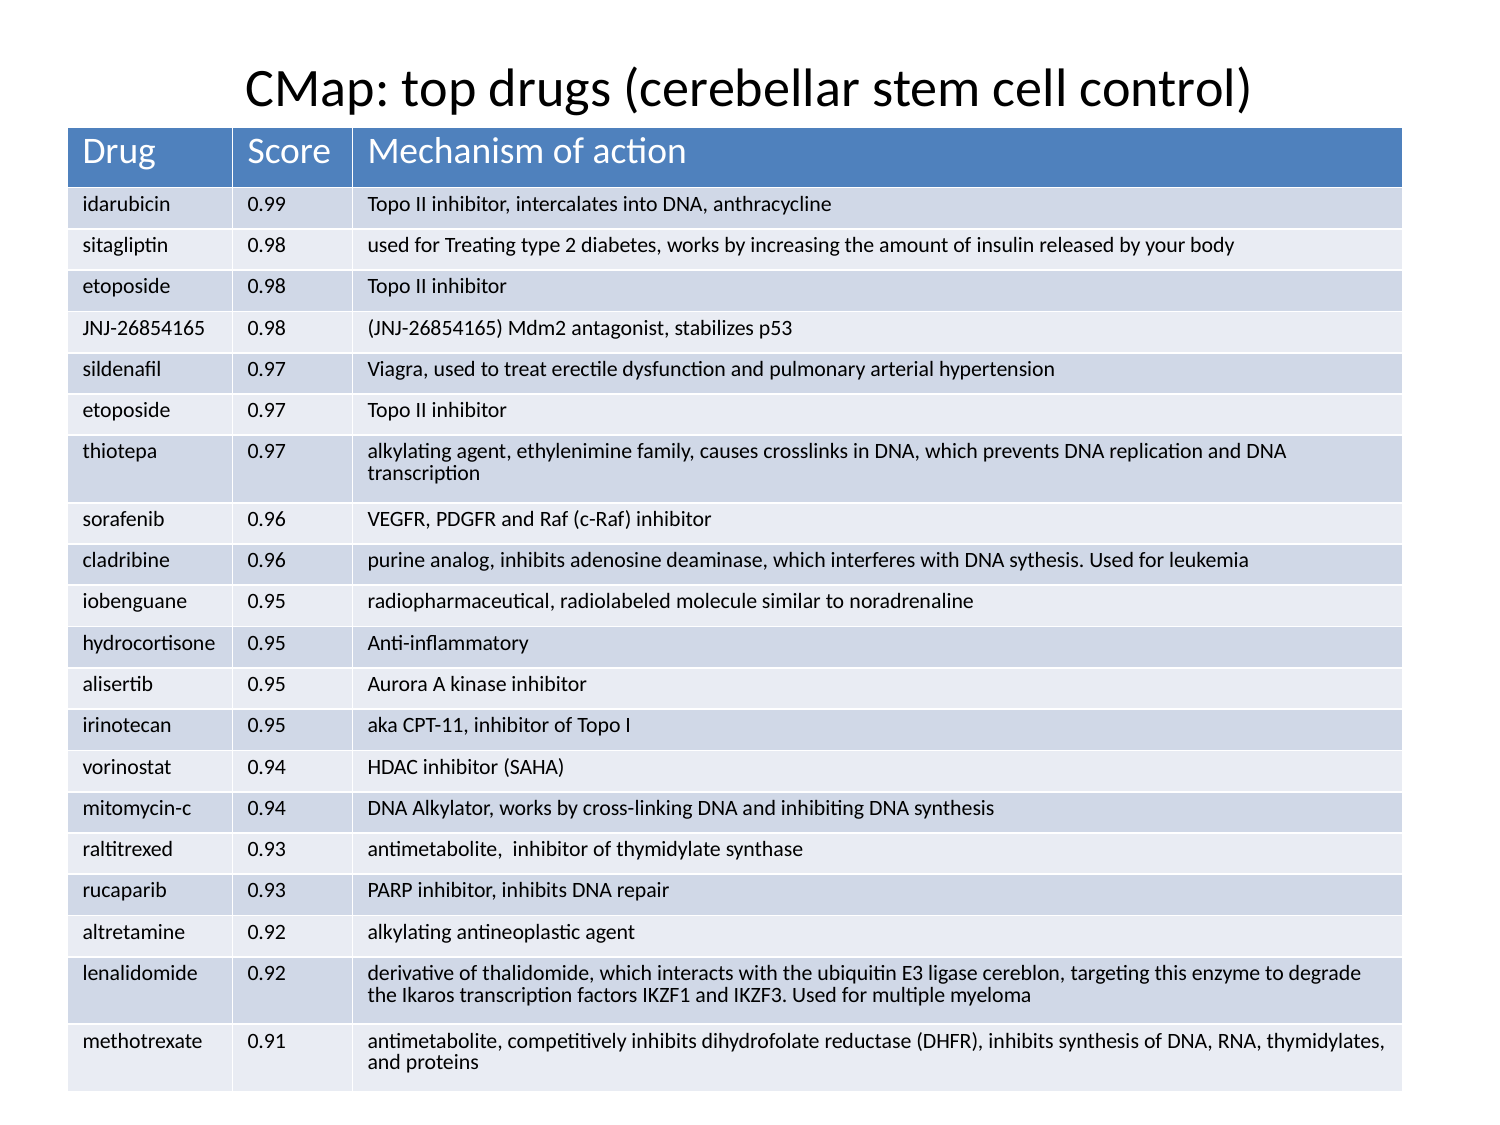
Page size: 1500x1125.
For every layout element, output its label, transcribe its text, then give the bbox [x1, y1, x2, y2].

table_cell cladribine [68, 545, 232, 584]
table_cell alkylating antineoplastic agent [353, 916, 1402, 956]
table_cell 0.95 [233, 586, 352, 626]
table_cell 0.96 [233, 504, 352, 543]
table_cell etoposide [68, 271, 232, 311]
table_cell 0.96 [233, 545, 352, 584]
table_cell 0.97 [233, 395, 352, 434]
table_cell HDAC inhibitor (SAHA) [353, 751, 1402, 791]
table_cell 0.95 [233, 669, 352, 708]
table_cell antimetabolite, competitively inhibits dihydrofolate reductase (DHFR), inhibits synthesis of DNA, RNA, thymidylates, and proteins [353, 1025, 1402, 1091]
table_cell VEGFR, PDGFR and Raf (c-Raf) inhibitor [353, 504, 1402, 543]
table_cell iobenguane [68, 586, 232, 626]
table_cell Topo II inhibitor [353, 271, 1402, 311]
table_cell 0.99 [233, 188, 352, 228]
table_cell thiotepa [68, 436, 232, 502]
table_cell altretamine [68, 916, 232, 956]
table_cell radiopharmaceutical, radiolabeled molecule similar to noradrenaline [353, 586, 1402, 626]
table_cell 0.95 [233, 710, 352, 750]
table_cell sorafenib [68, 504, 232, 543]
table_cell sitagliptin [68, 230, 232, 269]
table_cell mitomycin-c [68, 793, 232, 832]
table_cell methotrexate [68, 1025, 232, 1091]
table_cell purine analog, inhibits adenosine deaminase, which interferes with DNA sythesis. Used for leukemia [353, 545, 1402, 584]
table_cell Aurora A kinase inhibitor [353, 669, 1402, 708]
table_cell 0.92 [233, 916, 352, 956]
table_cell idarubicin [68, 188, 232, 228]
table_cell 0.98 [233, 230, 352, 269]
table_cell alisertib [68, 669, 232, 708]
table_cell PARP inhibitor, inhibits DNA repair [353, 875, 1402, 915]
table_cell Anti-inflammatory [353, 627, 1402, 667]
table_cell DNA Alkylator, works by cross-linking DNA and inhibiting DNA synthesis [353, 793, 1402, 832]
table_cell aka CPT-11, inhibitor of Topo I [353, 710, 1402, 750]
table_cell 0.95 [233, 627, 352, 667]
table_cell Topo II inhibitor, intercalates into DNA, anthracycline [353, 188, 1402, 228]
table_cell 0.98 [233, 271, 352, 311]
table_cell lenalidomide [68, 958, 232, 1023]
table_cell etoposide [68, 395, 232, 434]
table_cell 0.97 [233, 354, 352, 393]
table_cell 0.91 [233, 1025, 352, 1091]
table_cell 0.97 [233, 436, 352, 502]
table_cell derivative of thalidomide, which interacts with the ubiquitin E3 ligase cereblon, targeting this enzyme to degrade the Ikaros transcription factors IKZF1 and IKZF3. Used for multiple myeloma [353, 958, 1402, 1023]
table_cell rucaparib [68, 875, 232, 915]
table_cell vorinostat [68, 751, 232, 791]
table_cell 0.93 [233, 834, 352, 873]
table_cell Topo II inhibitor [353, 395, 1402, 434]
table_cell used for Treating type 2 diabetes, works by increasing the amount of insulin released by your body [353, 230, 1402, 269]
table_cell alkylating agent, ethylenimine family, causes crosslinks in DNA, which prevents DNA replication and DNA transcription [353, 436, 1402, 502]
table_header Mechanism of action [353, 128, 1402, 187]
table_cell sildenafil [68, 354, 232, 393]
table_cell raltitrexed [68, 834, 232, 873]
text_box CMap: top drugs (cerebellar stem cell control) [230, 0, 1270, 125]
table_cell 0.94 [233, 751, 352, 791]
table_header Score [233, 128, 352, 187]
table_header Drug [68, 128, 232, 187]
table_cell JNJ-26854165 [68, 312, 232, 352]
table_cell irinotecan [68, 710, 232, 750]
table_cell Viagra, used to treat erectile dysfunction and pulmonary arterial hypertension [353, 354, 1402, 393]
table_cell hydrocortisone [68, 627, 232, 667]
table_cell (JNJ-26854165) Mdm2 antagonist, stabilizes p53 [353, 312, 1402, 352]
table_cell 0.98 [233, 312, 352, 352]
table_cell antimetabolite, inhibitor of thymidylate synthase [353, 834, 1402, 873]
table_cell 0.94 [233, 793, 352, 832]
table_cell 0.92 [233, 958, 352, 1023]
table_cell 0.93 [233, 875, 352, 915]
